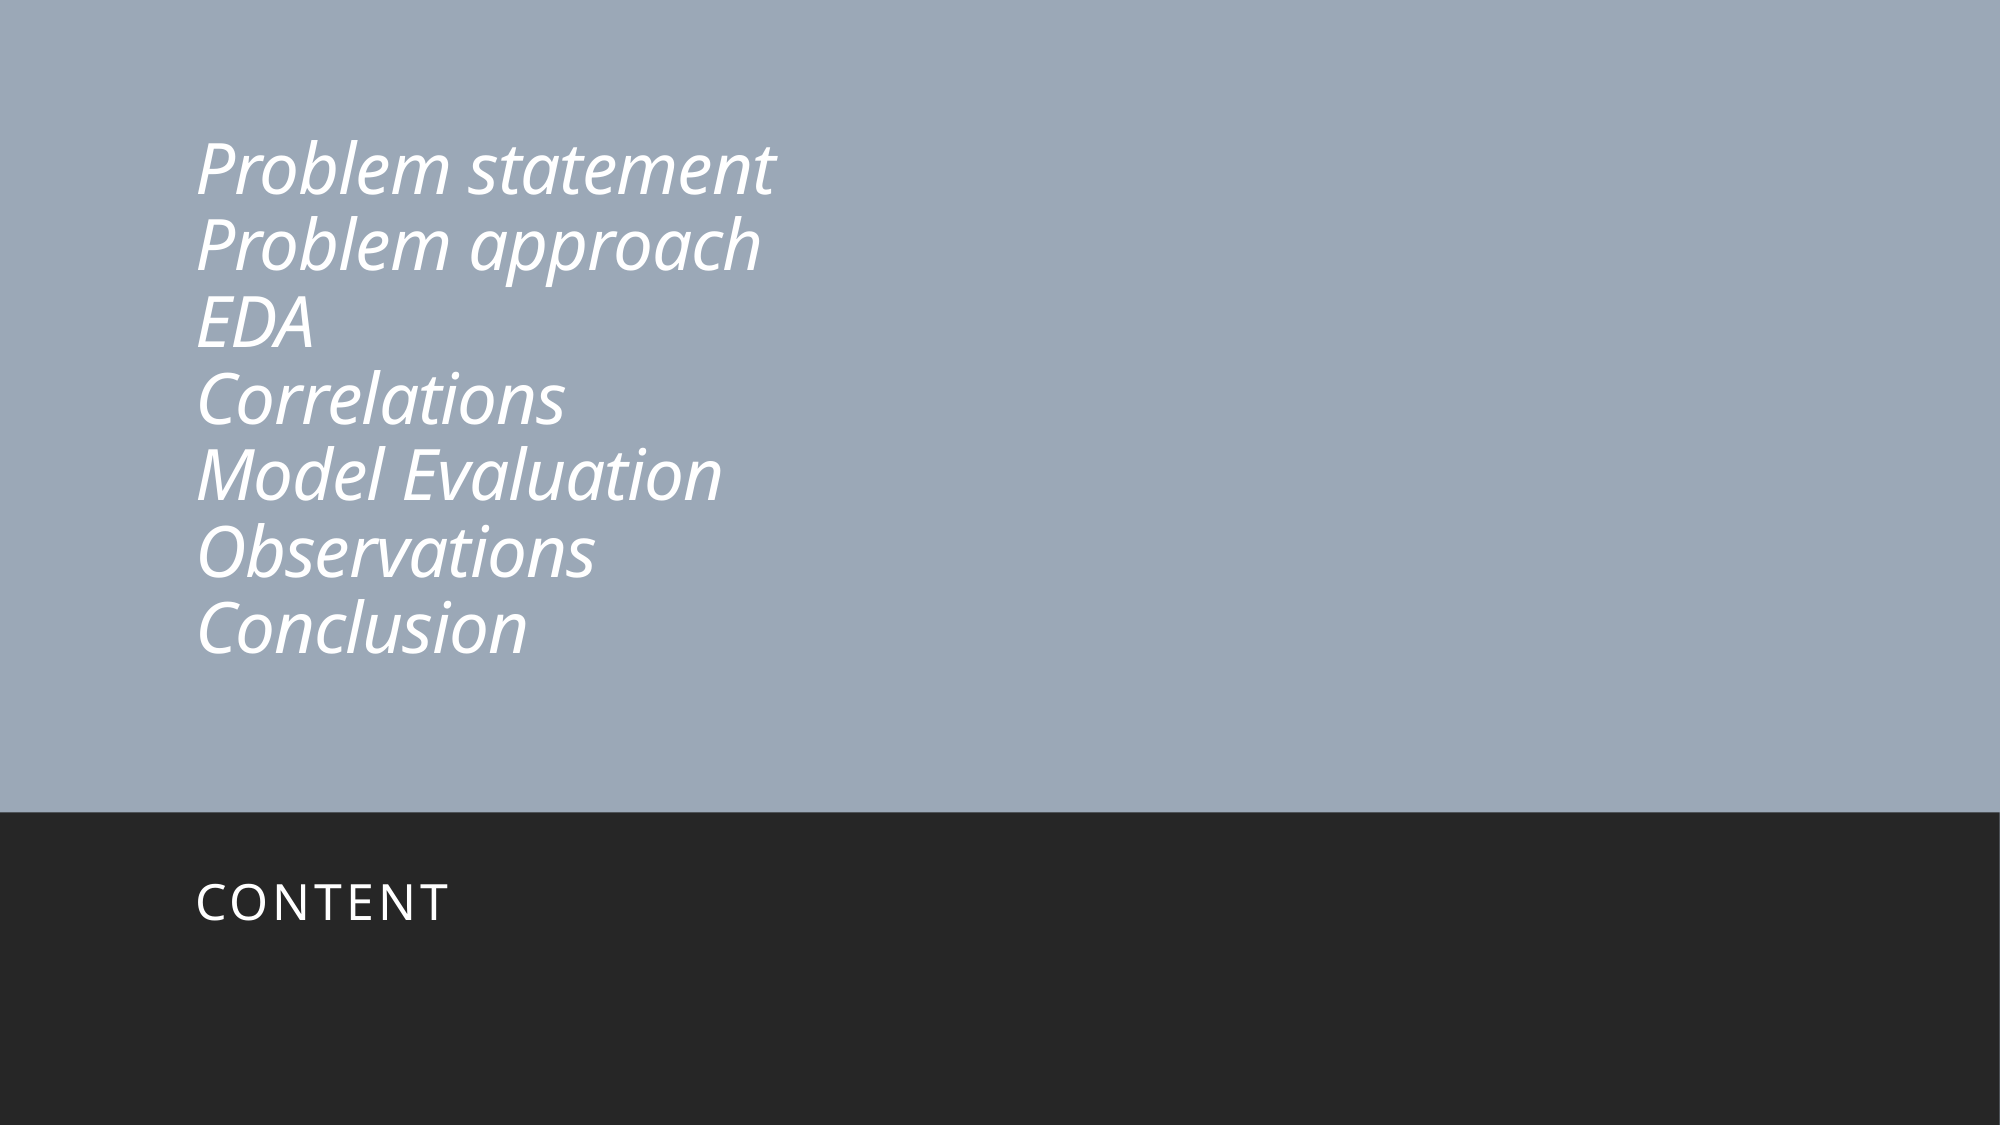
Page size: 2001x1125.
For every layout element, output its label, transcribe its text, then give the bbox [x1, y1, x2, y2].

text_box [0, 811, 2000, 1125]
title Problem statement Problem approach EDA Correlations Model Evaluation Observations Conclusion [180, 124, 1830, 763]
subtitle CONTENT [180, 857, 1830, 1045]
text_box [0, 0, 2000, 811]
